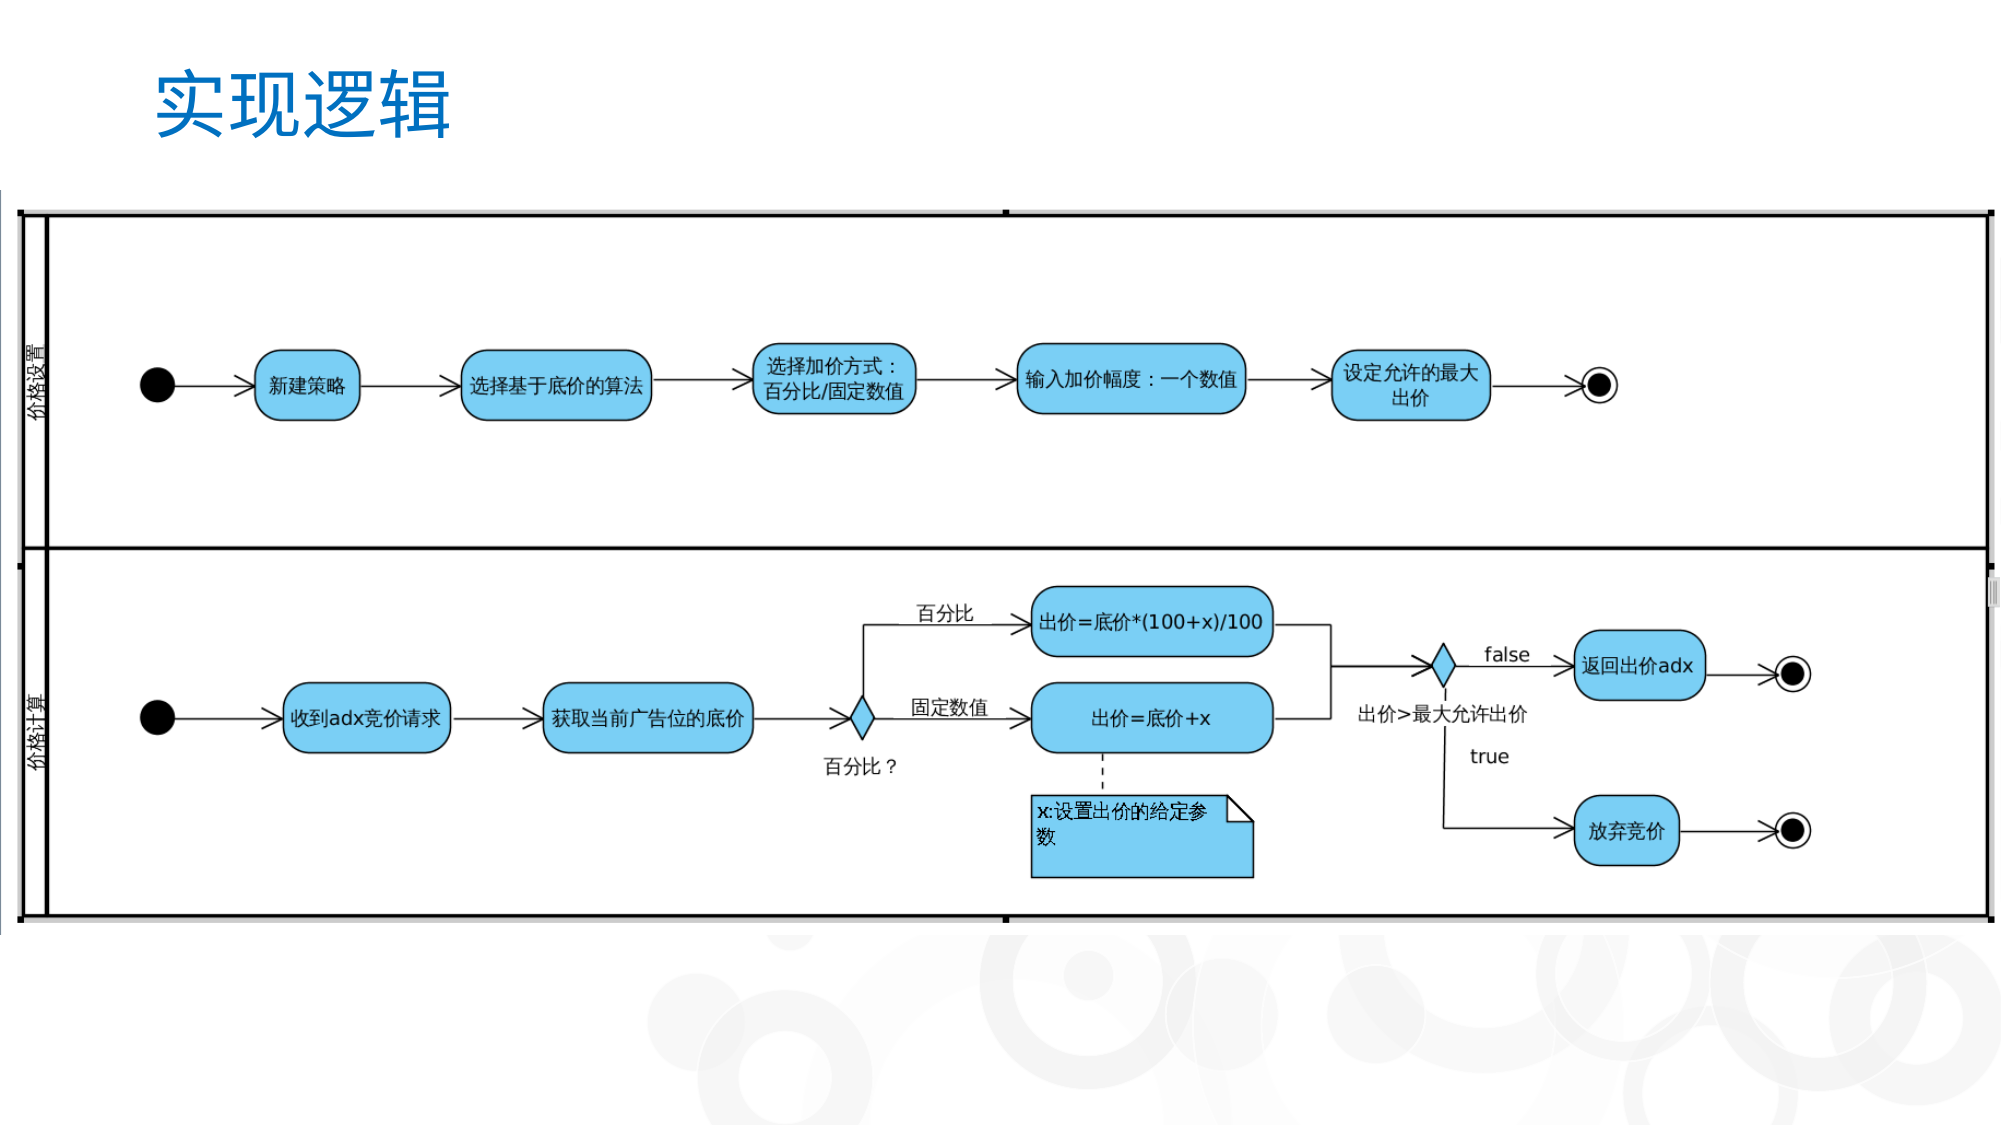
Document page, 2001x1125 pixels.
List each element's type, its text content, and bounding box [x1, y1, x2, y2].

title 实现逻辑 [137, 59, 1863, 190]
picture [0, 190, 2000, 935]
